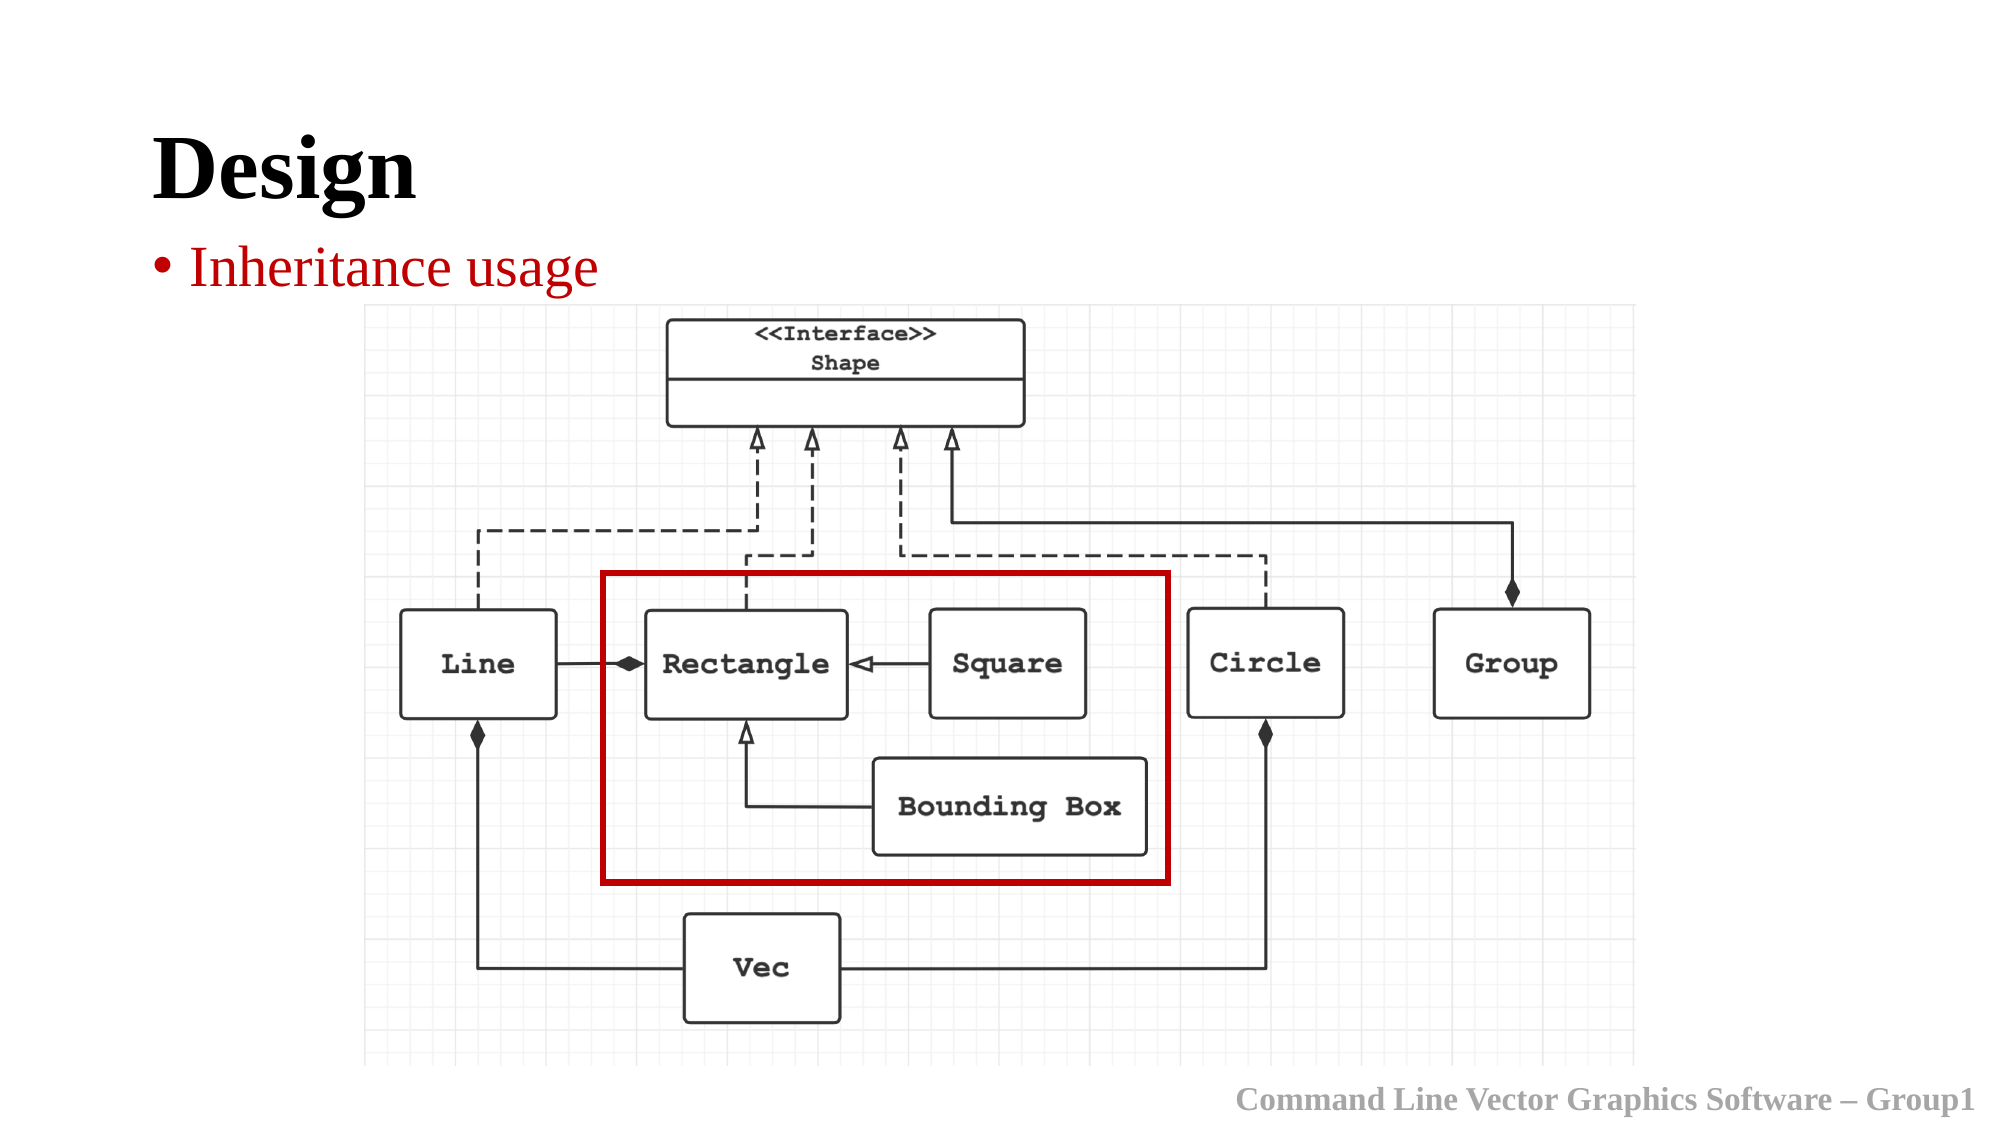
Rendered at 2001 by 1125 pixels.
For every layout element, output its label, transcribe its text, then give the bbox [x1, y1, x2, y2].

title Design [137, 59, 1863, 228]
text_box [364, 304, 1636, 1066]
list Inheritance usage [137, 228, 1863, 328]
text_box Command Line Vector Graphics Software – Group1 [1220, 1069, 2000, 1125]
